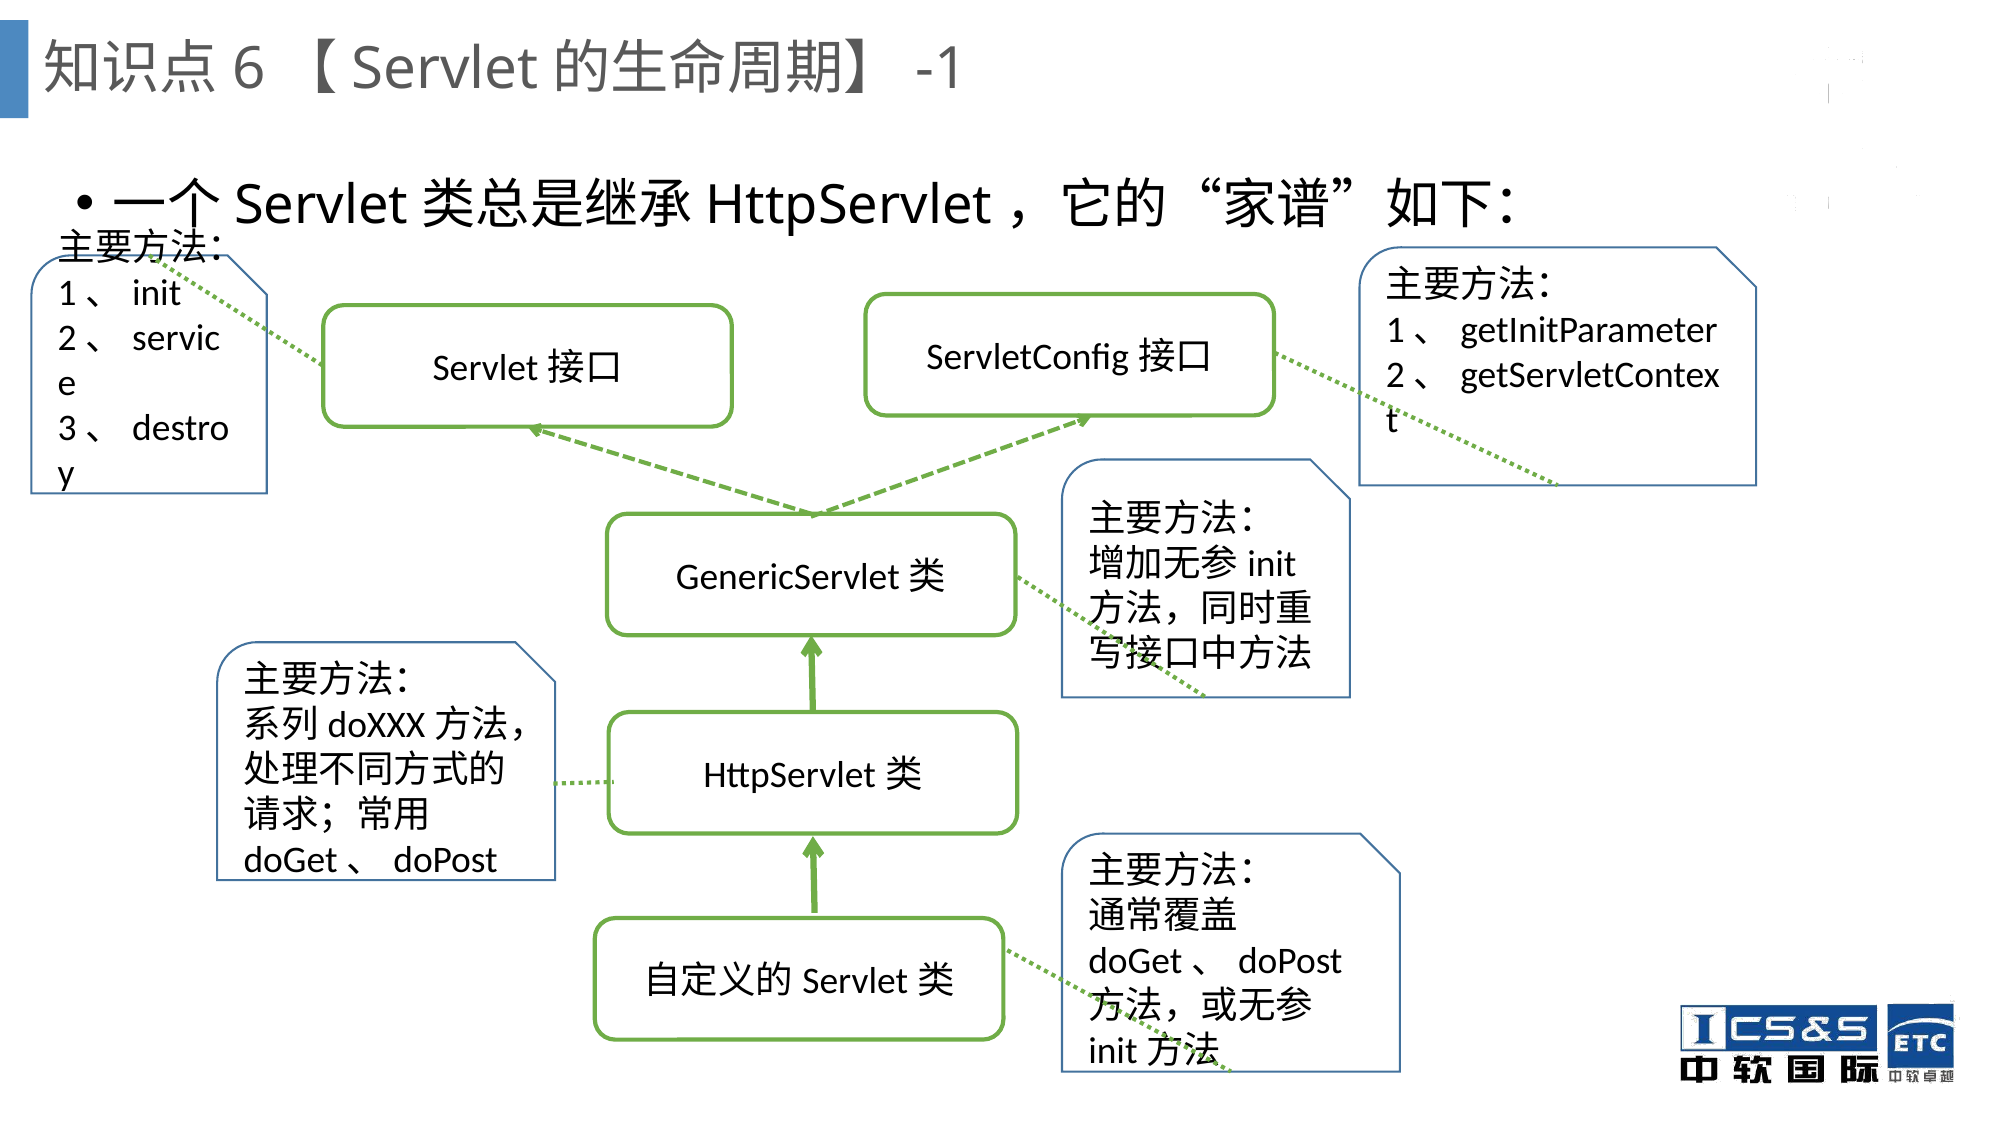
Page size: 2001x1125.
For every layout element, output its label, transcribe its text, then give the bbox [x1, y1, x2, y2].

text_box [527, 426, 810, 514]
text_box 主要方法： 系列doXXX方法，处理不同方式的请求；常用doGet、doPost [216, 640, 557, 882]
text_box 主要方法： 1、getInitParameter 2、getServletContext [1358, 246, 1758, 487]
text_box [1274, 352, 1360, 367]
text_box Servlet接口 [322, 304, 733, 428]
text_box ServletConfig接口 [864, 292, 1276, 417]
picture [1669, 994, 1963, 1093]
list 一个Servlet类总是继承HttpServlet，它的“家谱”如下： [60, 129, 2000, 259]
text_box GenericServlet类 [605, 514, 1017, 637]
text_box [810, 416, 1092, 517]
text_box 自定义的Servlet类 [593, 917, 1005, 1041]
title 知识点6【Servlet的生命周期】-1 [28, 0, 1927, 140]
text_box 主要方法： 1、init 2、service 3、destroy [30, 254, 268, 495]
text_box 主要方法： 增加无参init方法，同时重写接口中方法 [1060, 458, 1351, 699]
text_box HttpServlet类 [607, 710, 1019, 835]
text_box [266, 365, 324, 375]
text_box 主要方法： 通常覆盖doGet、doPost方法，或无参init方法 [1060, 832, 1401, 1073]
